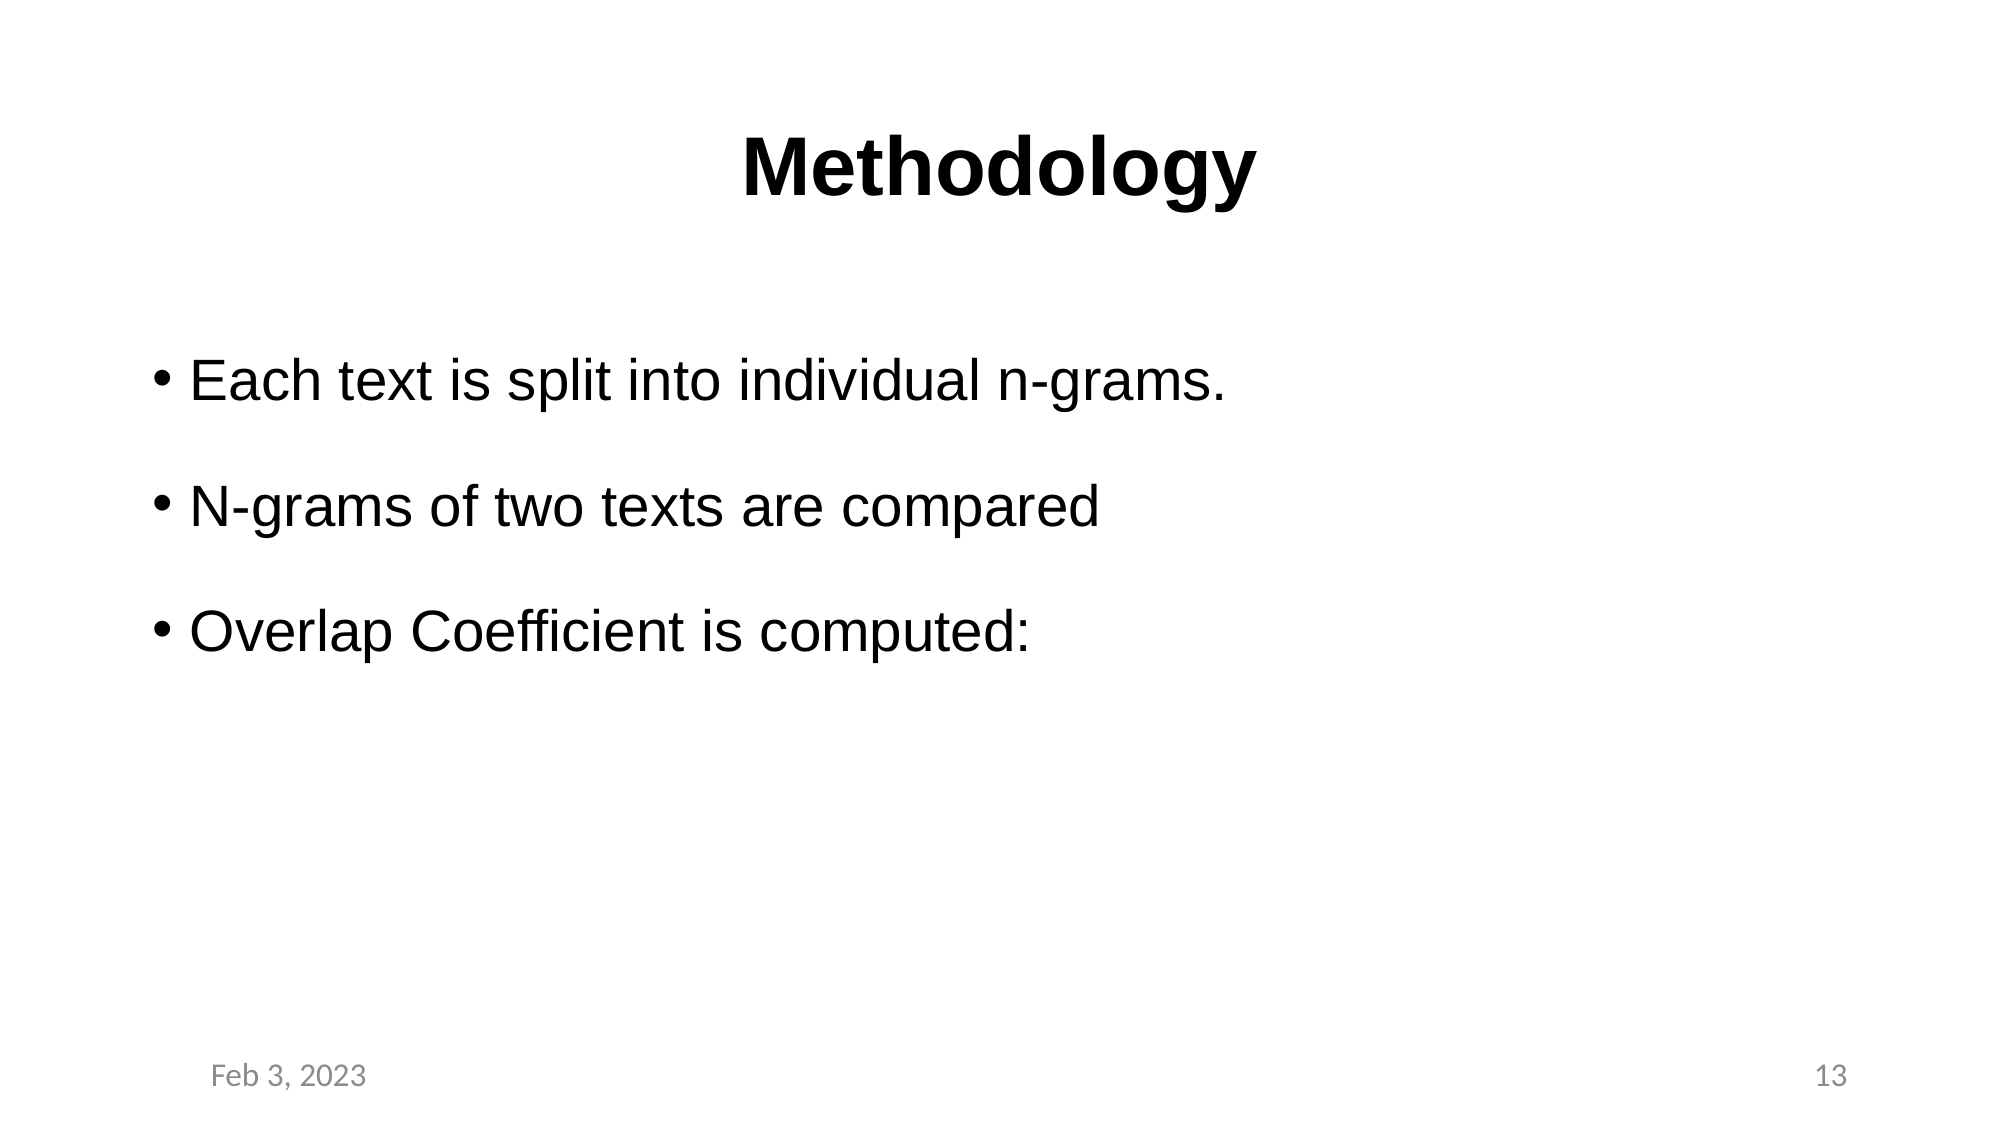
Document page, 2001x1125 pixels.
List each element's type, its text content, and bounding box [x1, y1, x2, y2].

title Methodology [137, 59, 1863, 278]
slide_number 12 [1412, 1042, 1863, 1103]
footer Feb 3, 2023 [0, 1042, 627, 1103]
